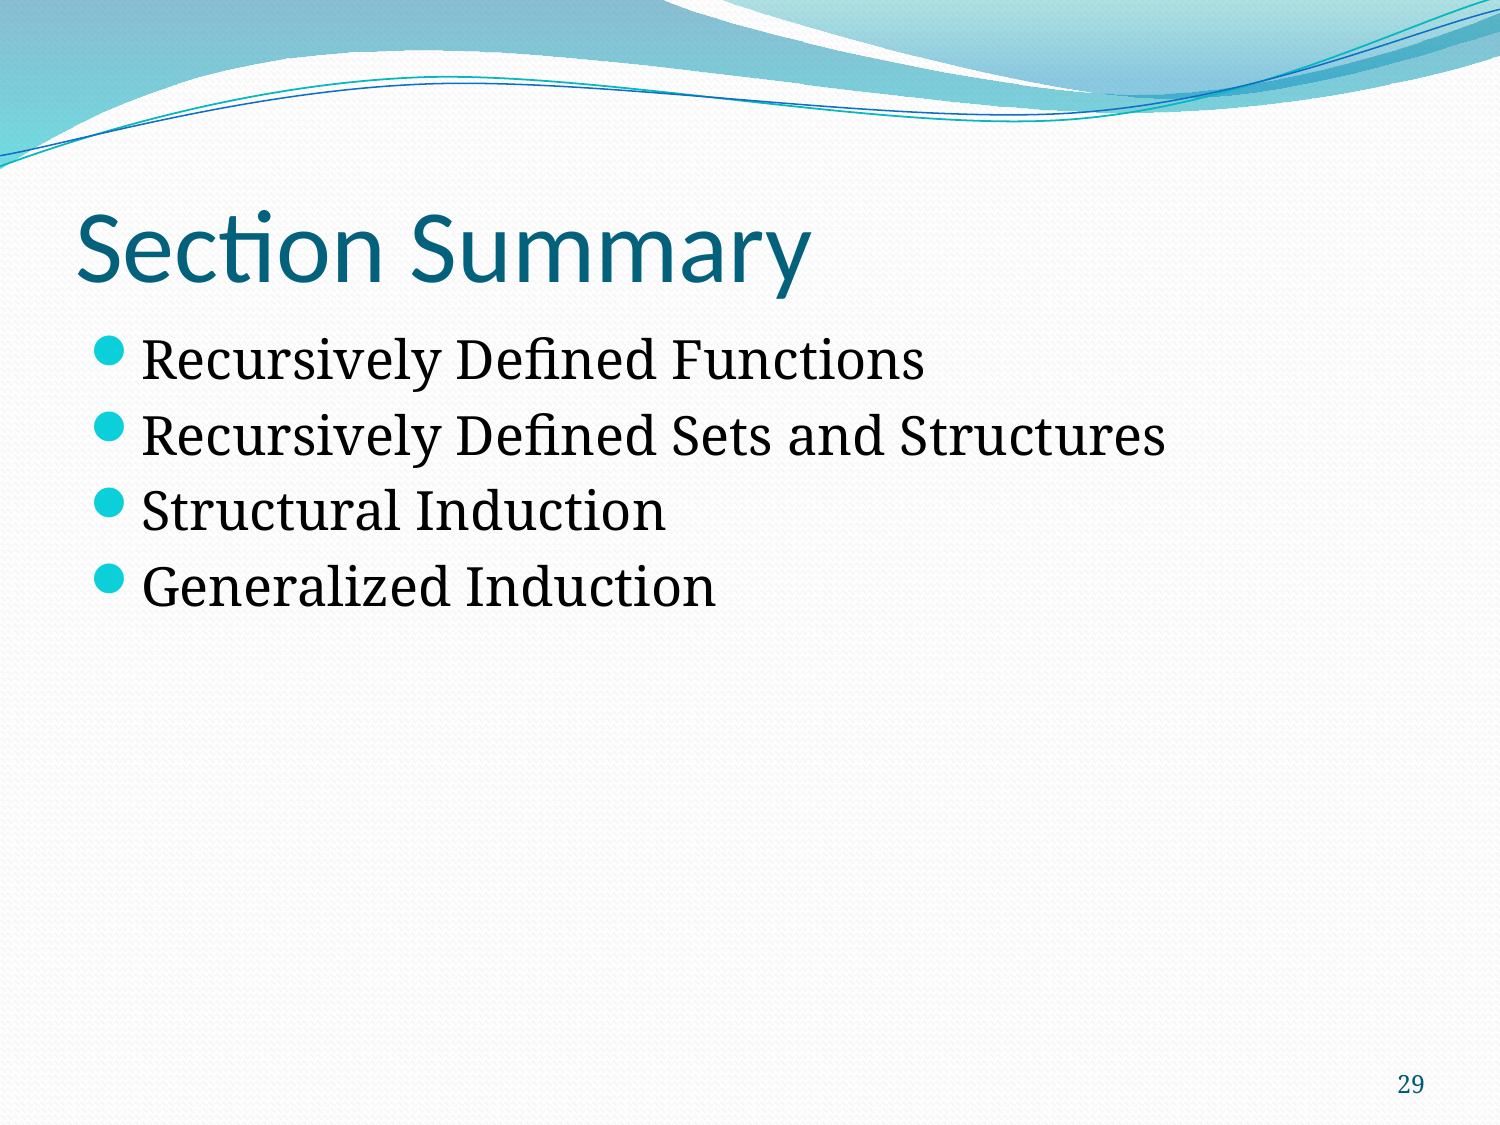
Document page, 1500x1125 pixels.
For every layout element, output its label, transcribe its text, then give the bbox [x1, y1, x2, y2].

list Recursively Defined Functions Recursively Defined Sets and Structures Structural Induction Generalized Induction [75, 317, 1425, 1038]
slide_number 29 [1299, 1042, 1425, 1103]
title Section Summary [75, 115, 1425, 303]
